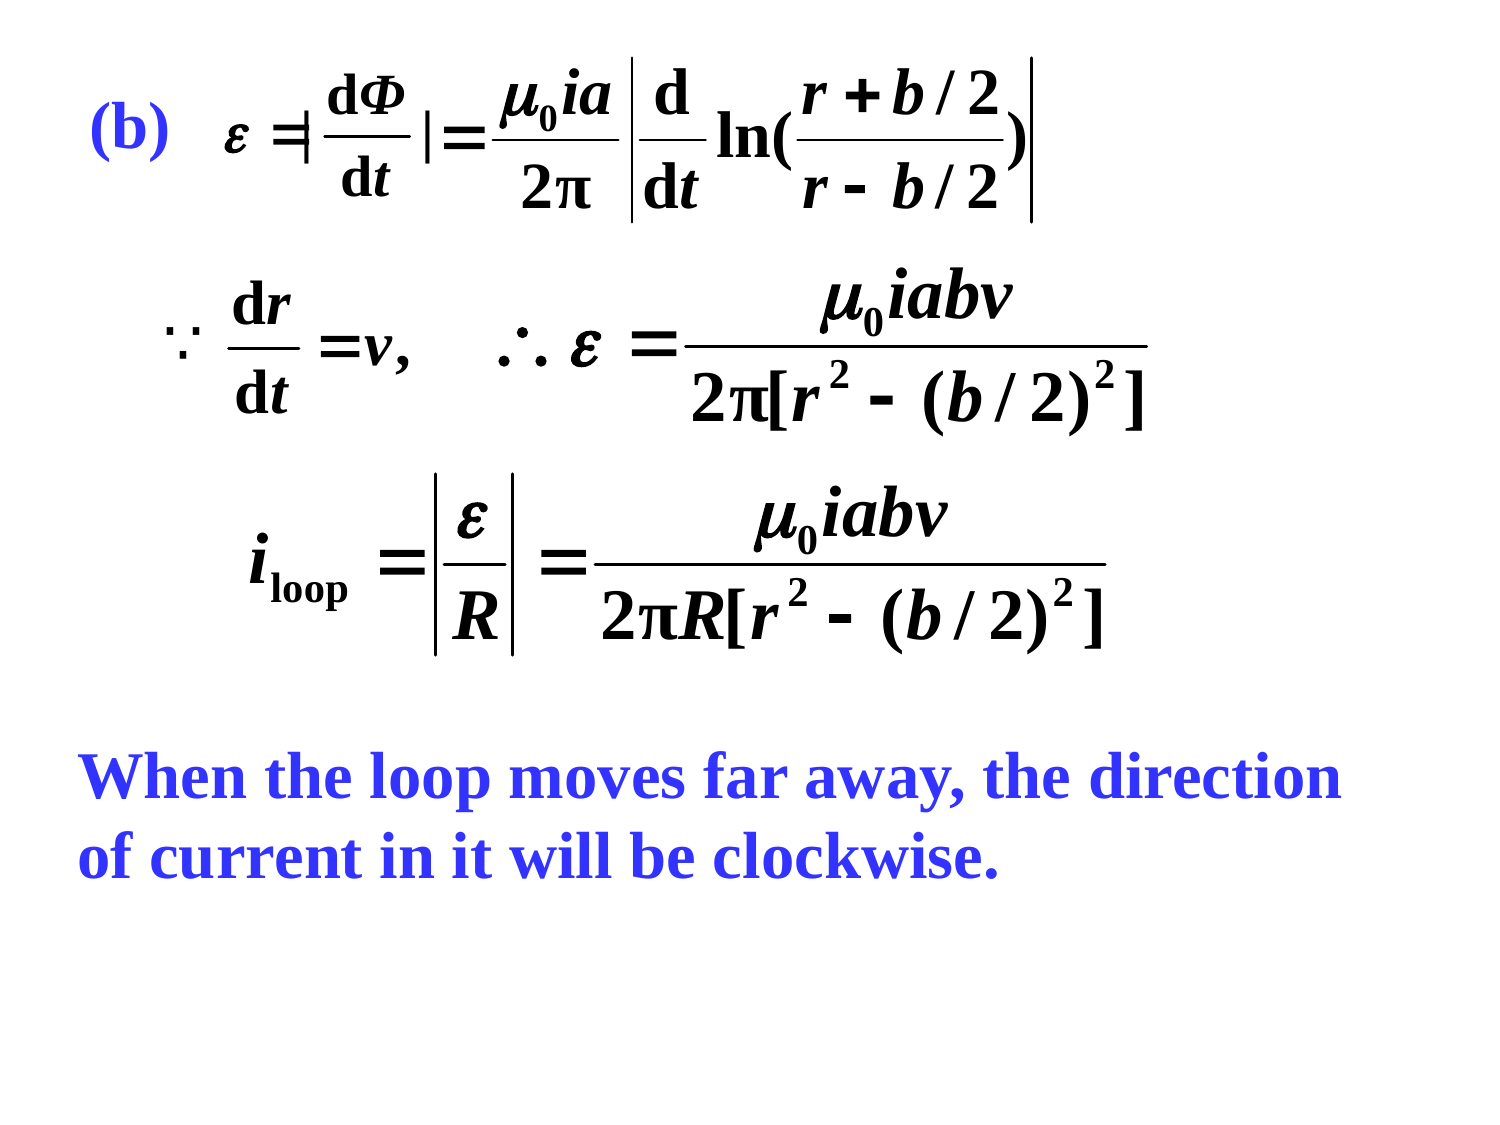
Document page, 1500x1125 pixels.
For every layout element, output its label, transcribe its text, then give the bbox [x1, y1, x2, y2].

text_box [237, 456, 1118, 669]
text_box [162, 262, 425, 428]
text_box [214, 54, 428, 211]
text_box (b) [75, 74, 187, 170]
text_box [491, 243, 1159, 451]
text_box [428, 41, 1051, 235]
text_box When the loop moves far away, the direction of current in it will be clockwise. [62, 724, 1400, 900]
